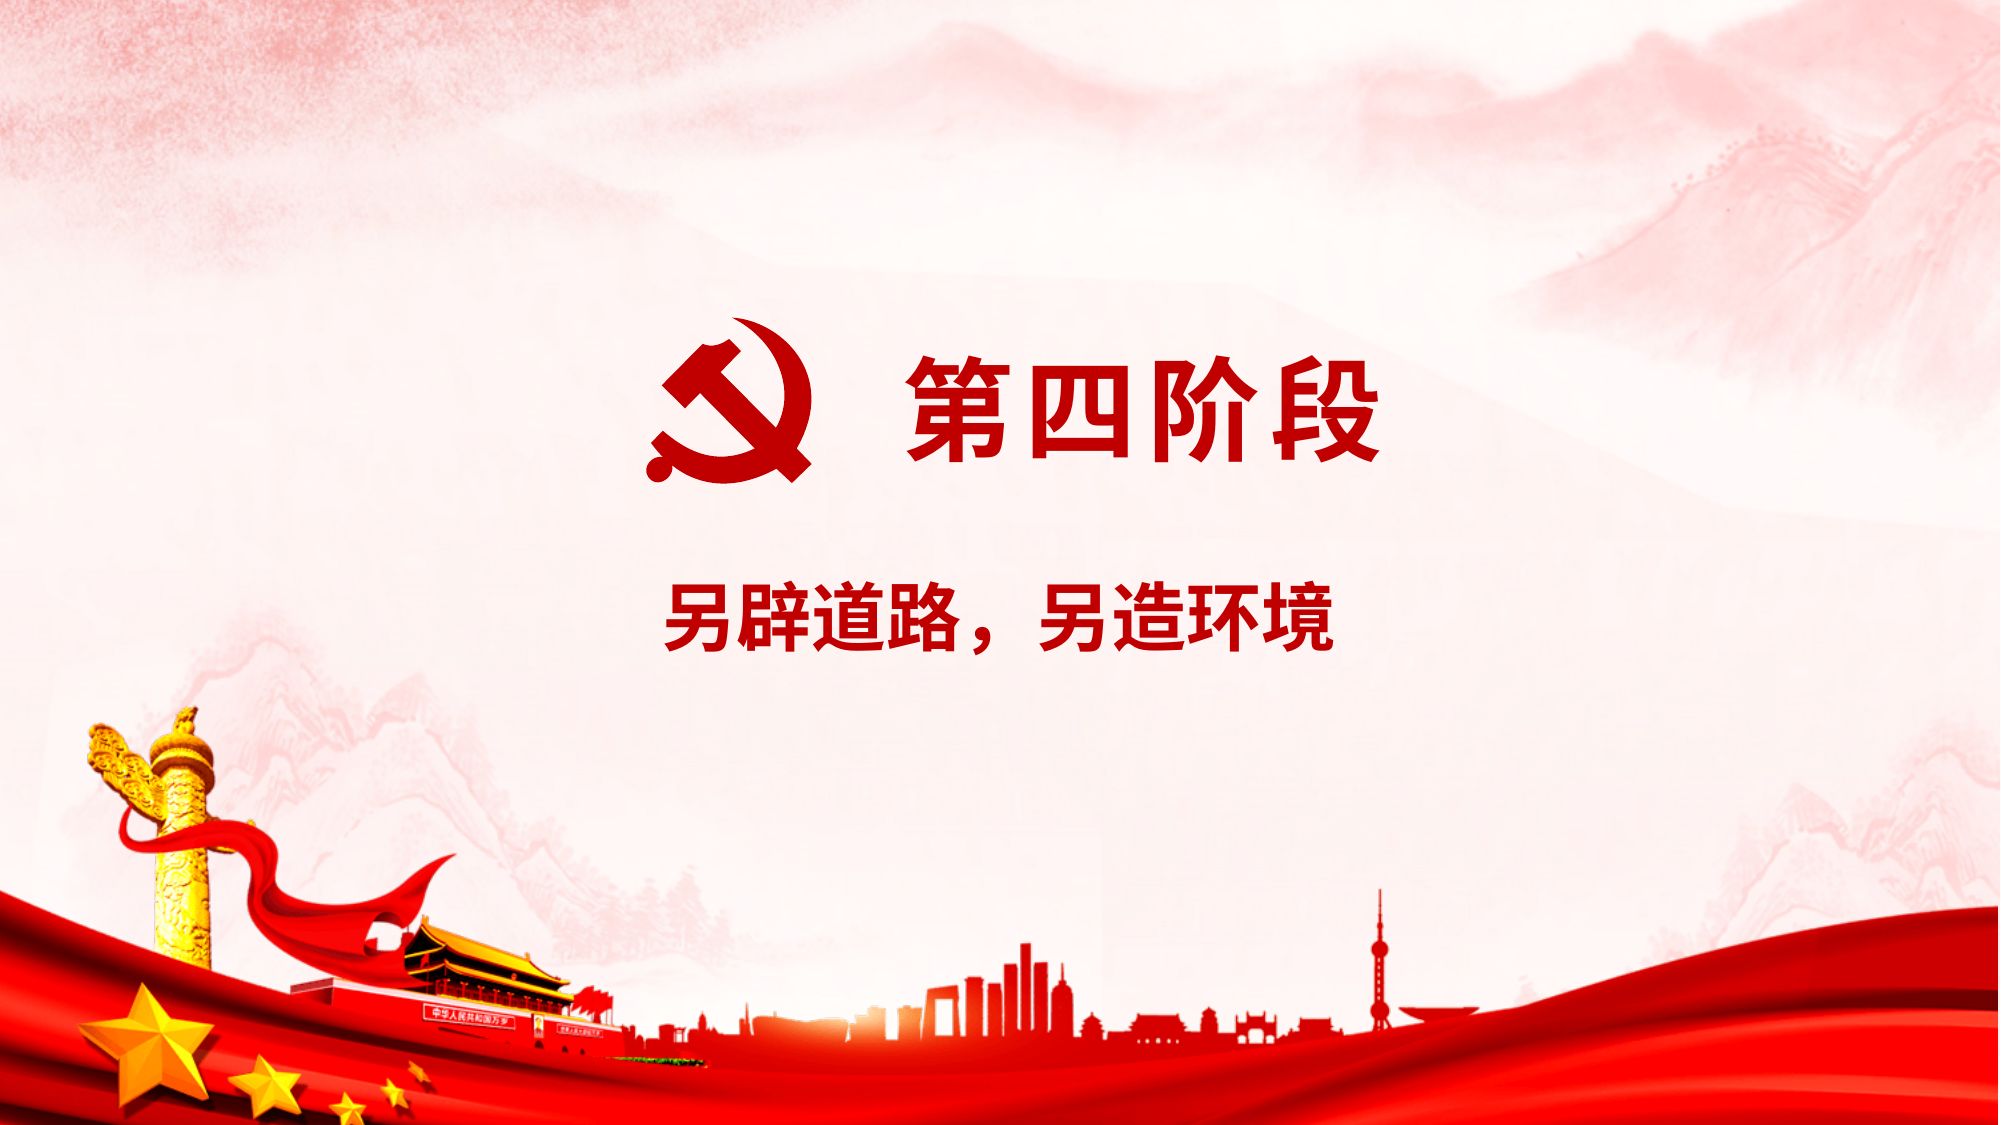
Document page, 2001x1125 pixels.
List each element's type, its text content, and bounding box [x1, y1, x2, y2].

picture [0, 0, 2001, 1125]
text_box [646, 317, 812, 484]
text_box 另辟道路，另造环境 [381, 562, 1617, 652]
text_box 第四阶段 [886, 332, 1410, 483]
